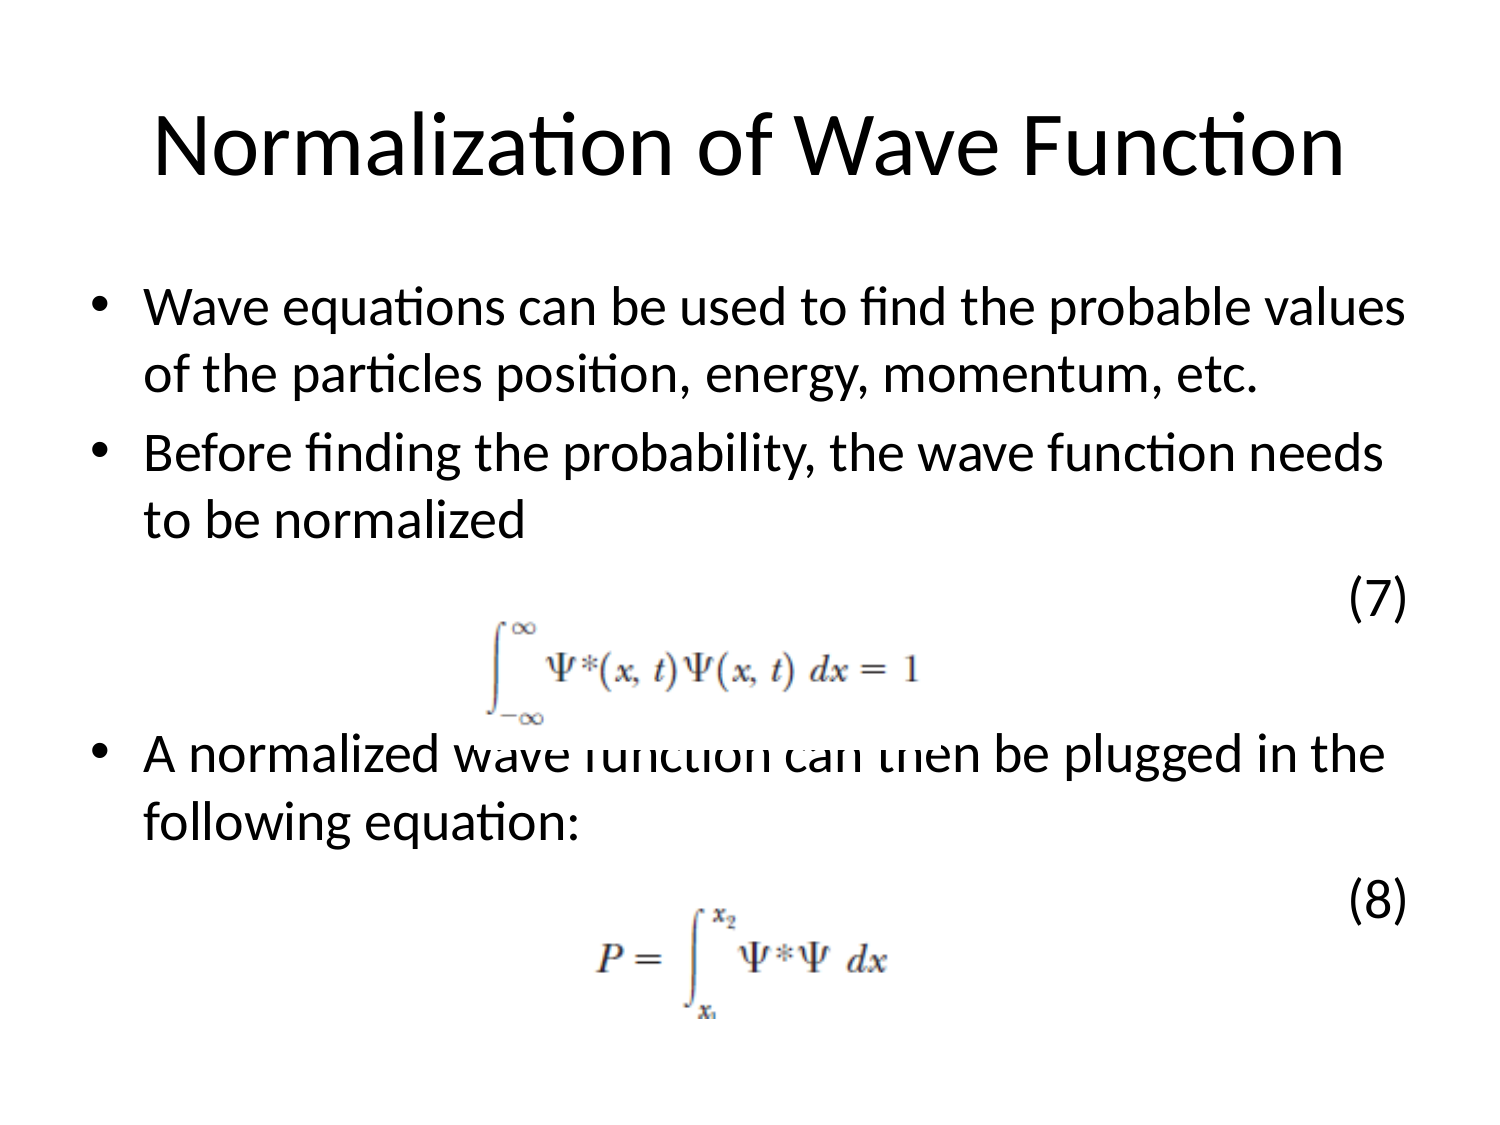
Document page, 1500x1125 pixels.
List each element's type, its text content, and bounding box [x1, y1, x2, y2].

title Normalization of Wave Function [75, 45, 1425, 233]
picture [474, 612, 942, 751]
picture [587, 905, 918, 1019]
list Wave equations can be used to find the probable values of the particles position, energy, momentum, etc. Before finding the probability, the wave function needs to be normalized (7) A normalized wave function can then be plugged in the following equation: (8) [75, 262, 1425, 1005]
